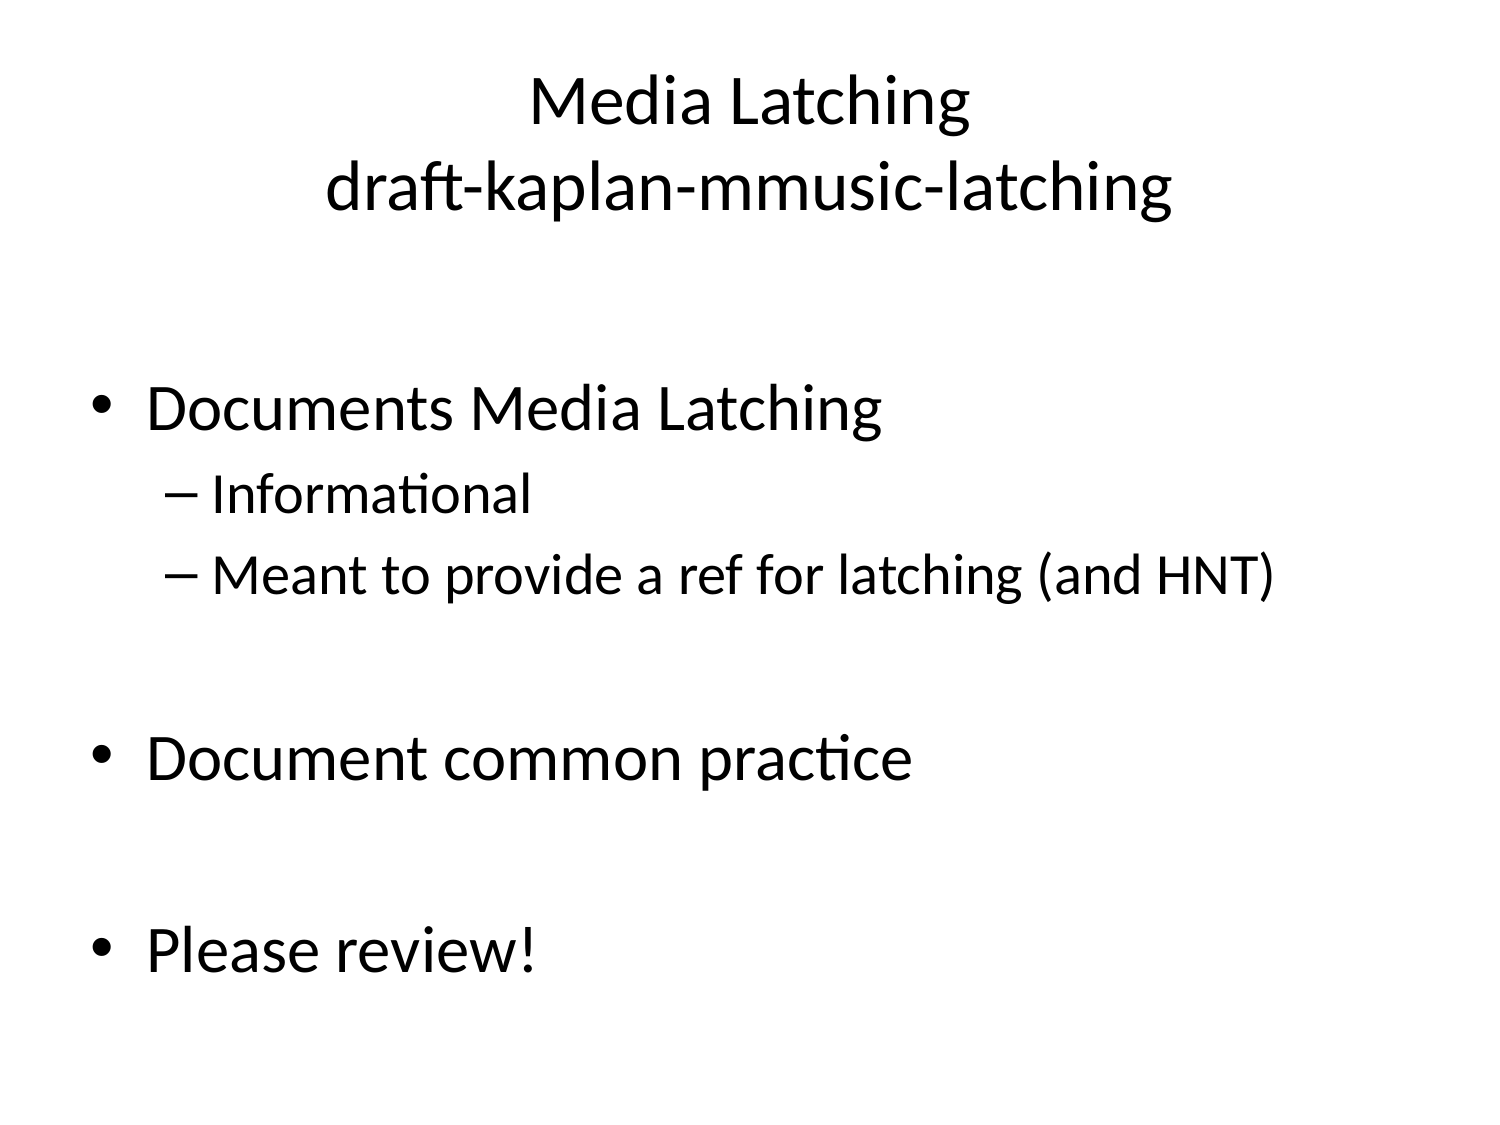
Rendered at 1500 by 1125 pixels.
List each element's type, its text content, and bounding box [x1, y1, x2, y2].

title Media Latching draft-kaplan-mmusic-latching [75, 45, 1425, 233]
list Documents Media Latching Informational Meant to provide a ref for latching (and HNT) Document common practice Please review! [75, 262, 1425, 1005]
